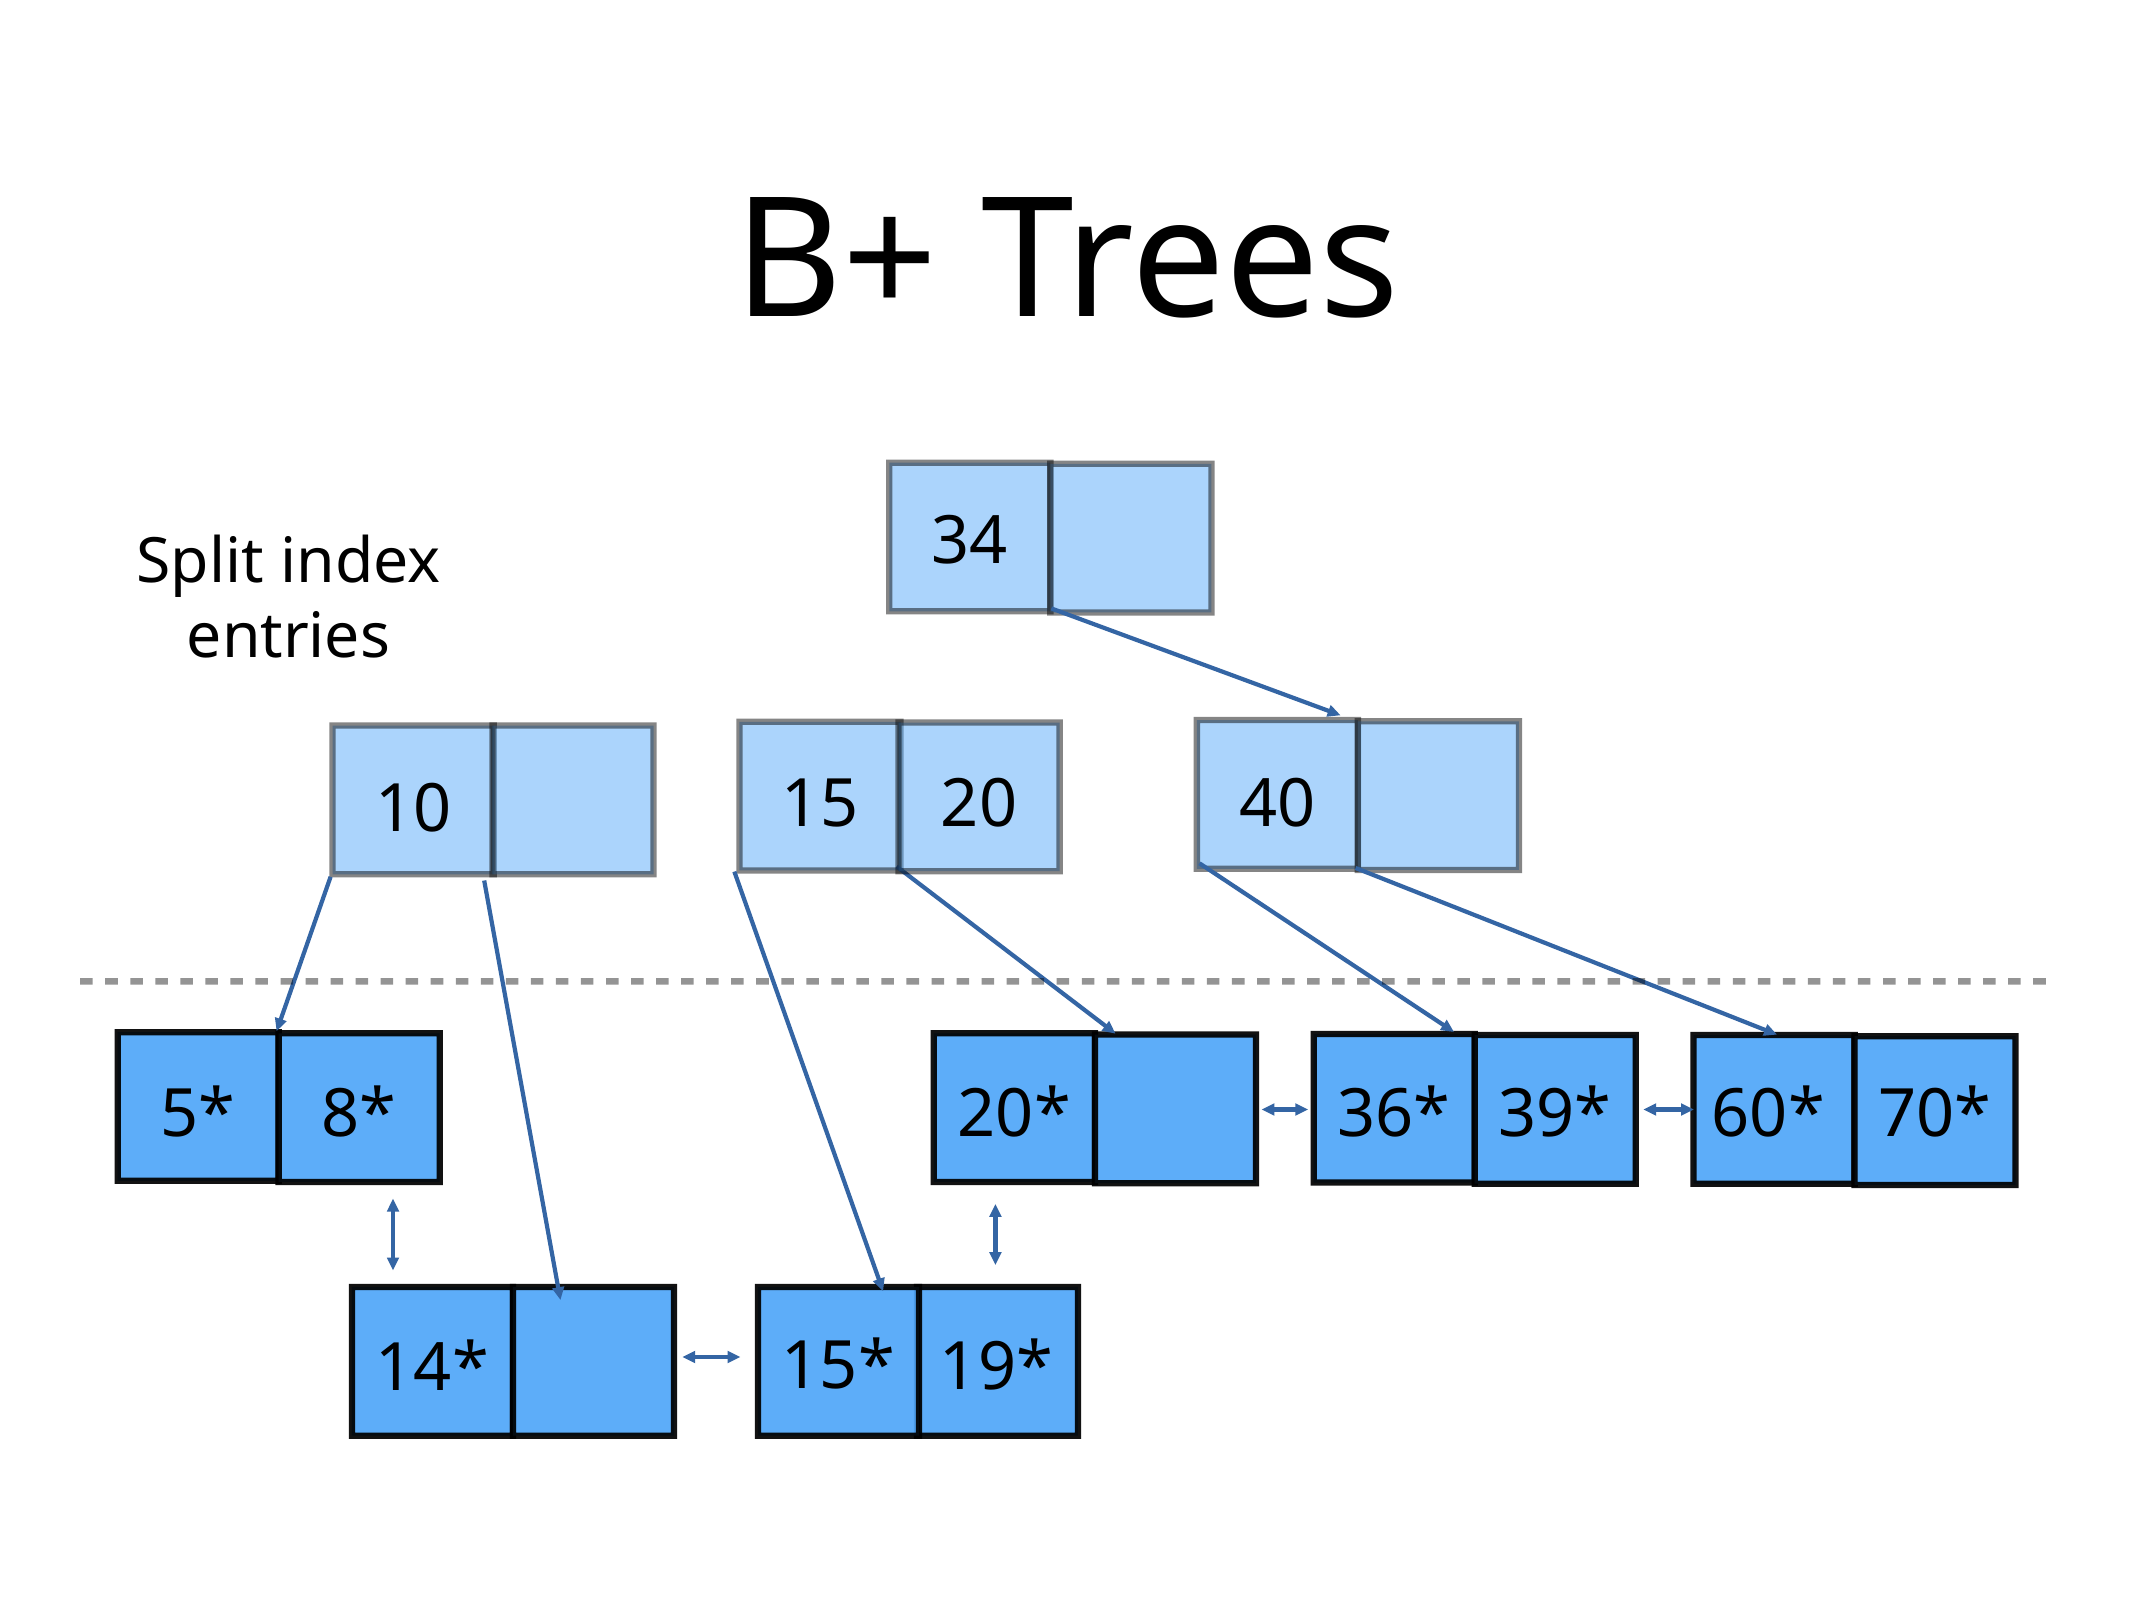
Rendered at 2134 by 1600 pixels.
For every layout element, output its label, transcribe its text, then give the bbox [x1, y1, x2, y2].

text_box [920, 1286, 1078, 1436]
text_box [739, 721, 901, 871]
text_box [1199, 863, 1454, 1032]
text_box [1261, 1103, 1308, 1116]
text_box [989, 1204, 1002, 1265]
text_box 19* [931, 1314, 1062, 1411]
text_box [734, 871, 885, 1291]
text_box 40 [1230, 751, 1324, 849]
text_box [903, 872, 1116, 1034]
text_box 34 [923, 488, 1017, 586]
text_box [274, 876, 331, 1031]
text_box [512, 1286, 675, 1436]
text_box 20* [949, 1061, 1080, 1158]
text_box [1313, 1033, 1475, 1183]
text_box [278, 1033, 440, 1182]
text_box [1643, 1103, 1694, 1116]
text_box [1643, 981, 1777, 1036]
text_box [117, 1032, 279, 1181]
text_box 15 [773, 751, 867, 849]
text_box [757, 1286, 920, 1436]
text_box [492, 725, 654, 875]
text_box [682, 1350, 741, 1364]
text_box 15* [773, 1313, 904, 1410]
text_box [1196, 720, 1358, 869]
text_box [351, 1286, 512, 1436]
text_box [889, 462, 1051, 612]
text_box [1094, 1034, 1256, 1184]
text_box 60* [1703, 1061, 1834, 1158]
text_box Split index entries [6, 511, 571, 679]
text_box 70* [1870, 1061, 2000, 1158]
text_box 5* [152, 1061, 244, 1158]
text_box [1474, 1035, 1636, 1184]
text_box [933, 1033, 1095, 1182]
text_box [1854, 1036, 2016, 1185]
text_box [484, 880, 565, 1300]
text_box [1693, 1035, 1855, 1184]
text_box [898, 722, 1060, 872]
text_box 10 [366, 756, 460, 854]
text_box [1051, 608, 1341, 717]
text_box 36* [1329, 1061, 1460, 1158]
text_box 39* [1490, 1061, 1621, 1158]
title B+ Trees [155, 72, 1978, 428]
text_box 8* [313, 1061, 405, 1158]
text_box [1357, 721, 1519, 870]
text_box [1050, 463, 1212, 613]
text_box [386, 1198, 400, 1271]
text_box 14* [367, 1315, 498, 1412]
text_box [332, 725, 492, 875]
text_box 20 [932, 751, 1026, 848]
